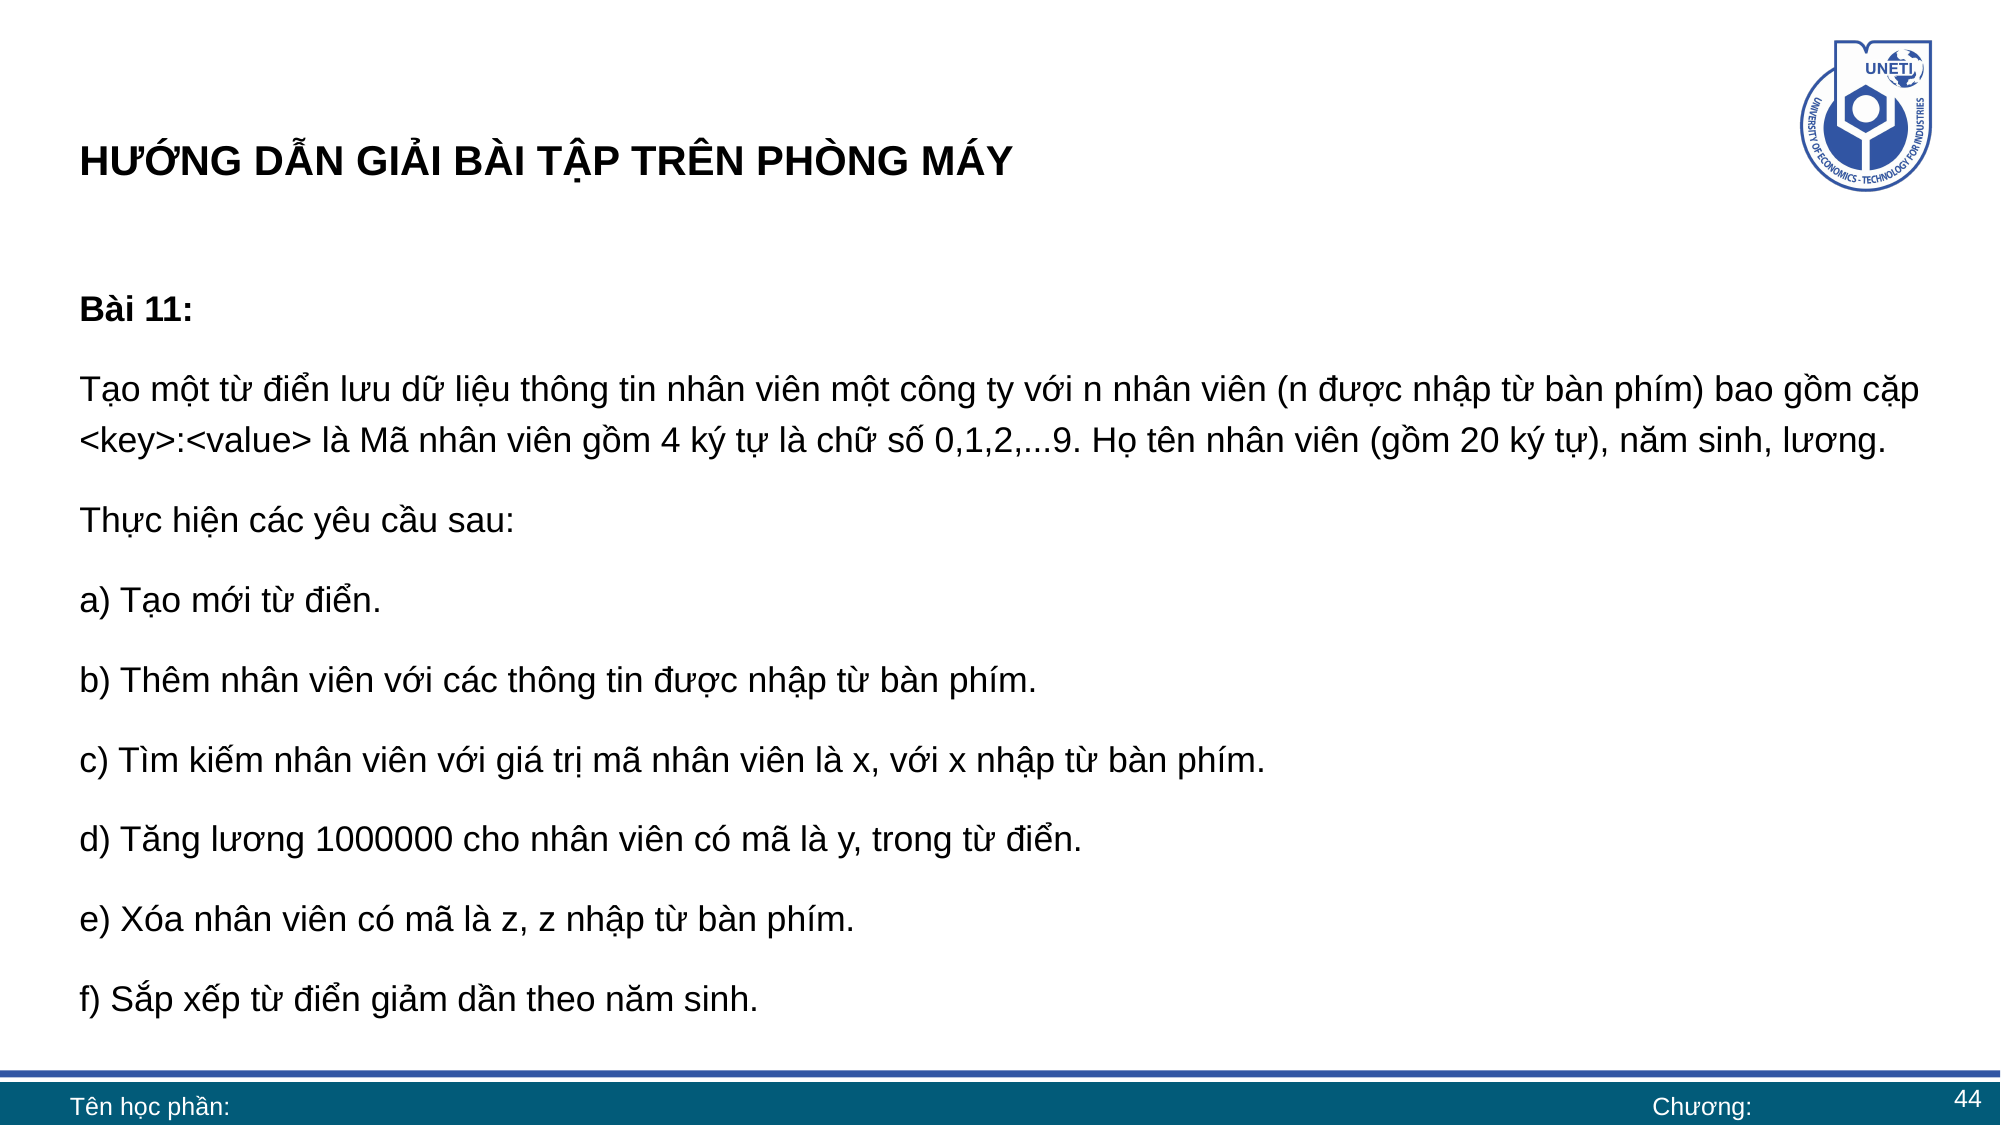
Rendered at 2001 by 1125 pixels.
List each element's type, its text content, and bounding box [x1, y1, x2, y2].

text_box Chương: [1591, 1082, 1815, 1125]
title HƯỚNG DẪN GIẢI BÀI TẬP TRÊN PHÒNG MÁY [64, 116, 1936, 248]
picture [1798, 37, 1936, 116]
list Bài 11: Tạo một từ điển lưu dữ liệu thông tin nhân viên một công ty với n nhân viên (n được nhập từ bàn phím) bao gồm cặp <key>:<value> là Mã nhân viên gồm 4 ký tự là chữ số 0,1,2,...9. Họ tên nhân viên (gồm 20 ký tự), năm sinh, lương. Thực hiện các yêu cầu sau: a) Tạo mới từ điển. b) Thêm nhân viên với các thông tin được nhập từ bàn phím. c) Tìm kiếm nhân viên với giá trị mã nhân viên là x, với x nhập từ bàn phím. d) Tăng lương 1000000 cho nhân viên có mã là y, trong từ điển. e) Xóa nhân viên có mã là z, z nhập từ bàn phím. f) Sắp xếp từ điển giảm dần theo năm sinh. [64, 269, 1936, 1050]
slide_number 44 [1547, 1071, 1998, 1124]
text_box Tên học phần: [55, 1082, 1591, 1125]
